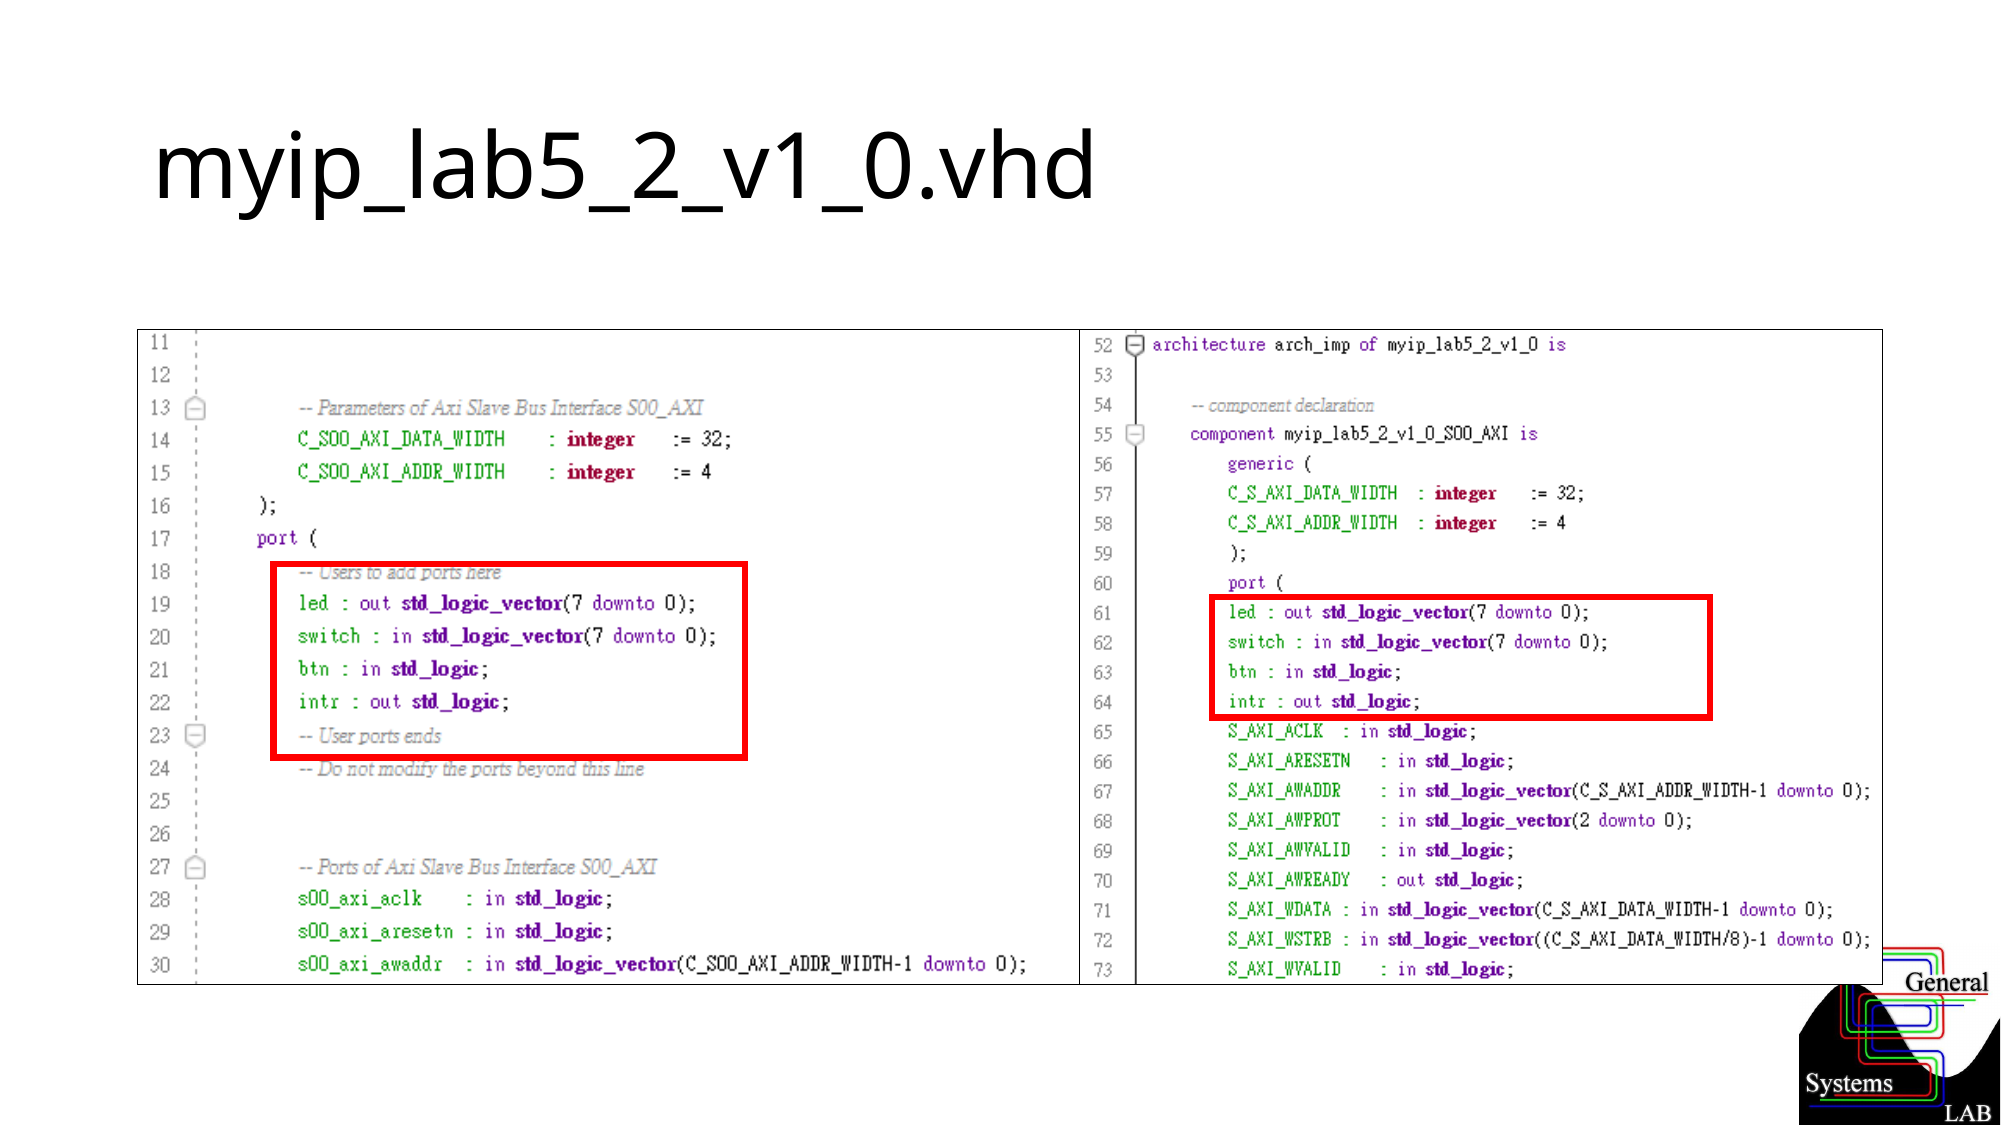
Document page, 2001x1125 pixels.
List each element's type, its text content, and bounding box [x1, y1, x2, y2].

picture [137, 329, 2001, 1125]
title myip_lab5_2_v1_0.vhd [137, 59, 1863, 278]
